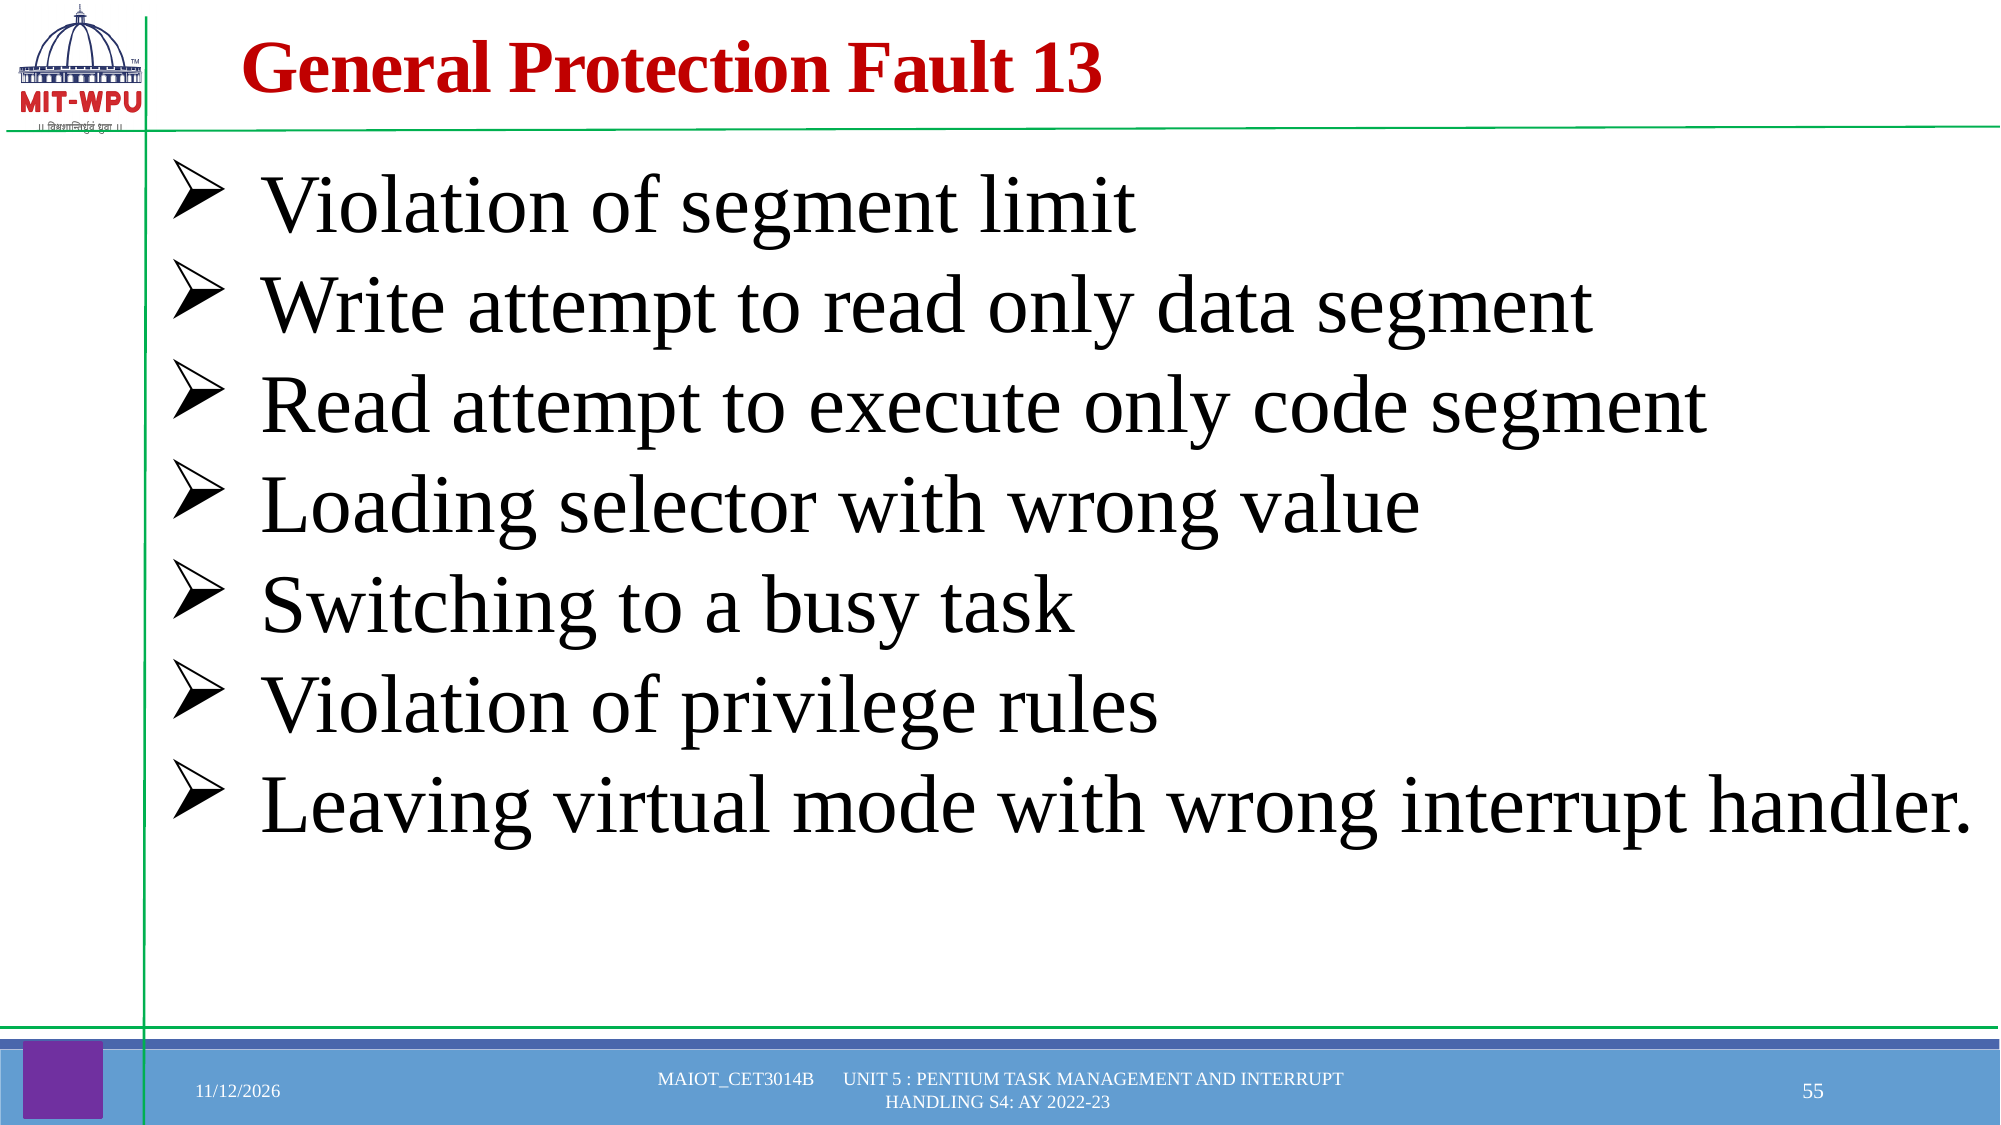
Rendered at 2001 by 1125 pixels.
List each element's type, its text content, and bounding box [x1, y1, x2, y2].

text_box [5, 126, 140, 132]
footer MAIoT_CET3014B Unit 5 : Pentium Task Management and Interrupt handling S4: AY 2022-23 [604, 1059, 1396, 1120]
text_box Violation of segment limit Write attempt to read only data segment Read attempt to execute only code segment Loading selector with wrong value Switching to a busy task Violation of privilege rules Leaving virtual mode with wrong interrupt handler. [155, 142, 1993, 857]
picture [18, 3, 158, 126]
slide_number 55 [1624, 1059, 1840, 1120]
title General Protection Fault 13 [225, 6, 1857, 116]
picture [18, 132, 143, 136]
picture [147, 132, 158, 136]
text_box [143, 15, 147, 1025]
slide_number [179, 1059, 586, 1120]
text_box [23, 1041, 103, 1119]
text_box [143, 1038, 147, 1125]
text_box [155, 126, 2000, 132]
